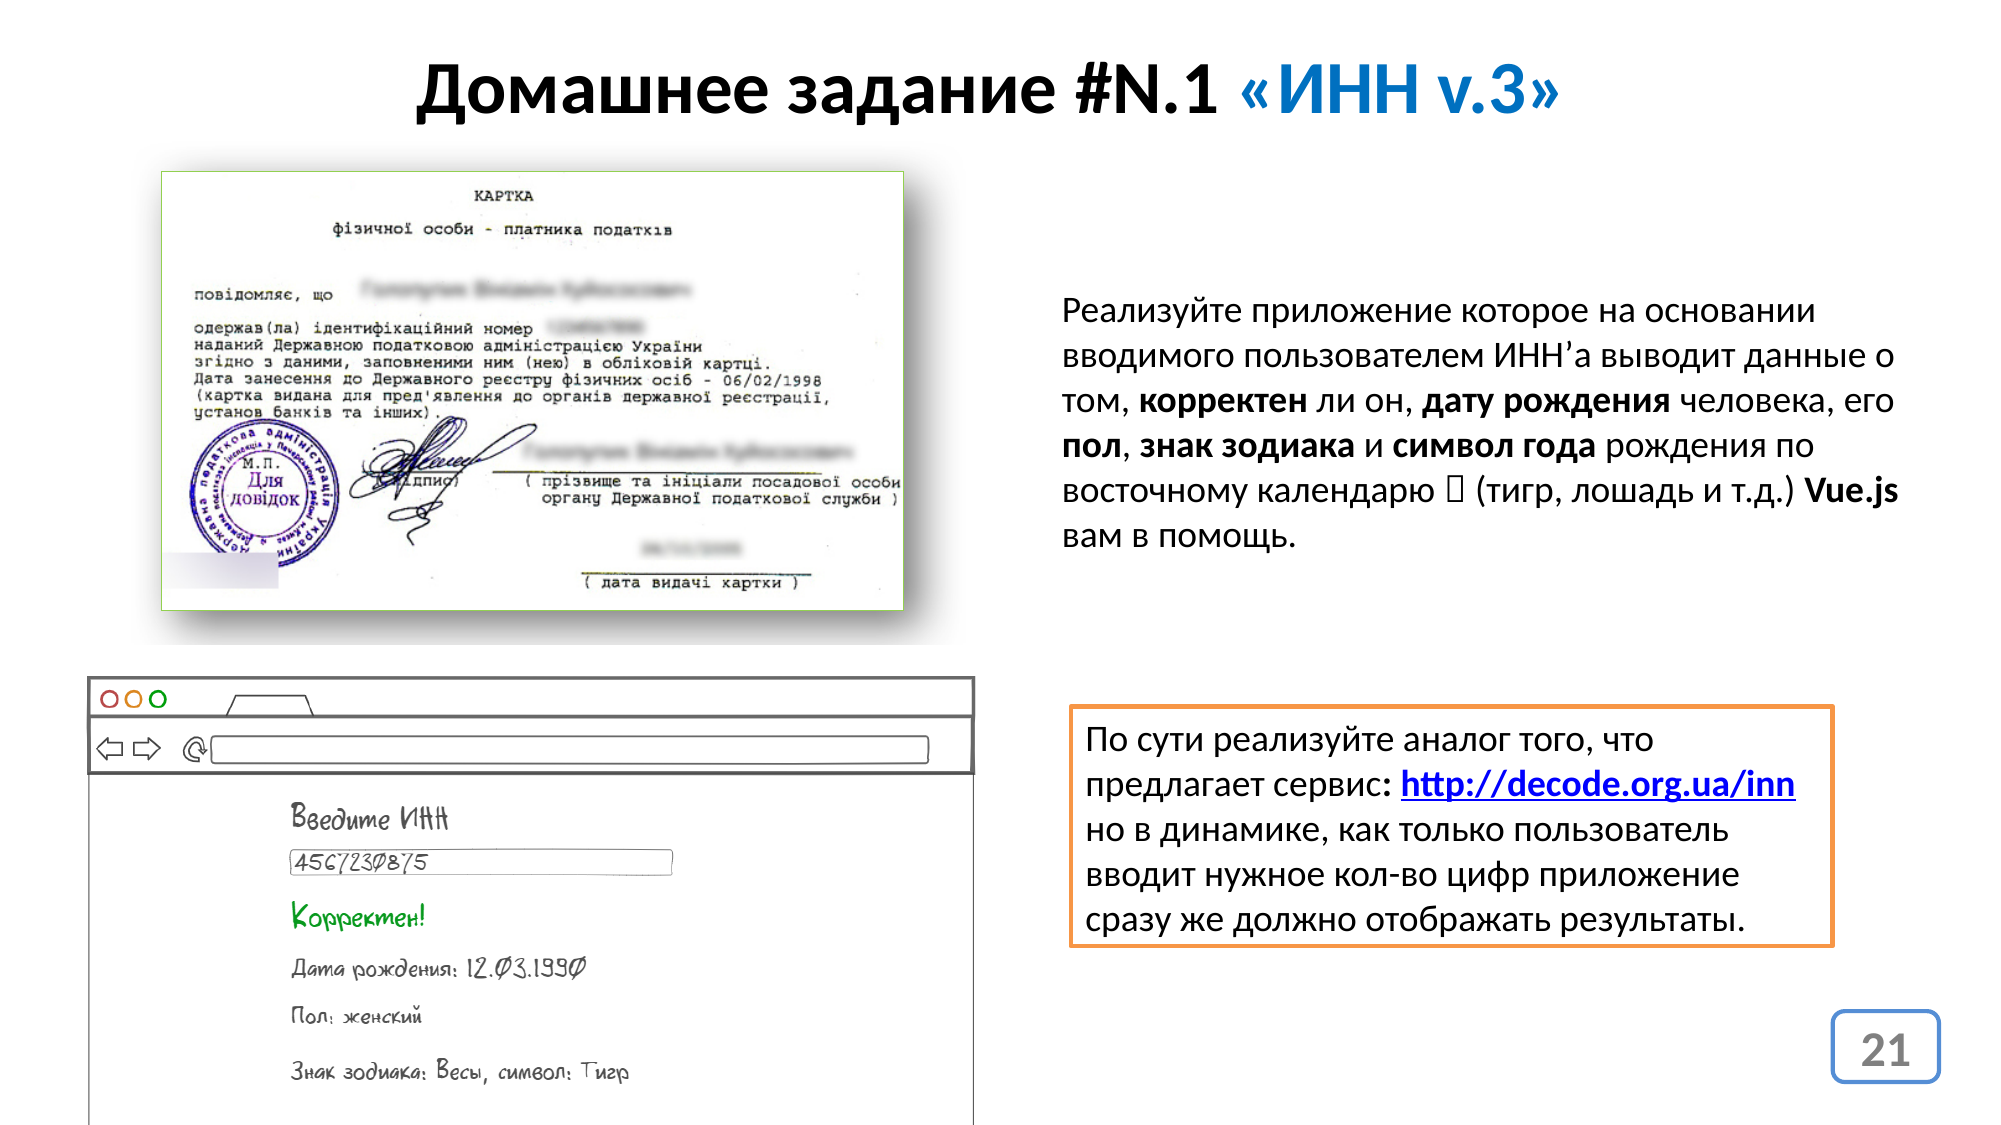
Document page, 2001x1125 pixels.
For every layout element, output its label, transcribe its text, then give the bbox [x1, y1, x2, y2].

picture [54, 644, 1011, 1125]
text_box 21 [1830, 1009, 1942, 1085]
text_box Реализуйте приложение которое на основании вводимого пользователем ИНН’а выводит данные о том, корректен ли он, дату рождения человека, его пол, знак зодиака и символ года рождения по восточному календарю  (тигр, лошадь и т.д.) Vue.js вам в помощь. [1047, 277, 1922, 563]
picture [161, 171, 905, 611]
text_box Домашнее задание #N.1 «ИНН v.3» [0, 30, 2000, 136]
text_box По сути реализуйте аналог того, что предлагает сервис: http://decode.org.ua/inn но в динамике, как только пользователь вводит нужное кол-во цифр приложение сразу же должно отображать результаты. [1069, 704, 1835, 948]
